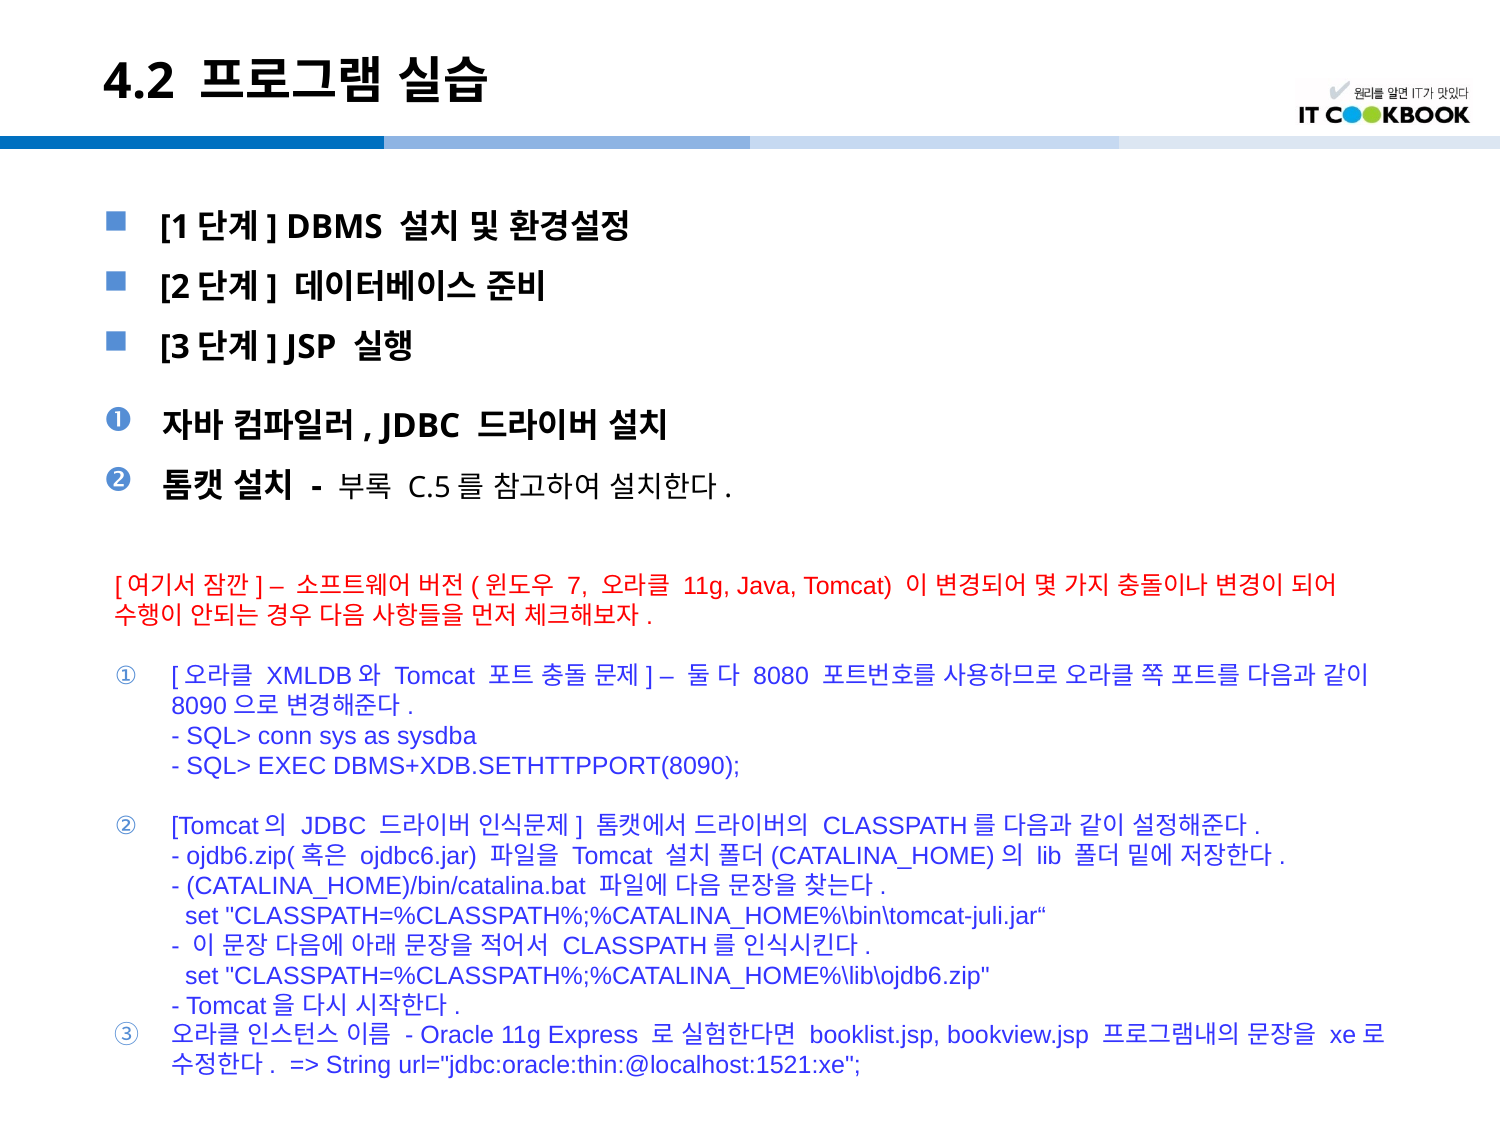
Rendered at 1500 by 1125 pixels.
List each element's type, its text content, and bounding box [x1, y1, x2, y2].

list [1단계] DBMS 설치 및 환경설정 [2단계] 데이터베이스 준비 [3단계] JSP 실행 자바 컴파일러, JDBC 드라이버 설치 톰캣 설치 - 부록 C.5를 참고하여 설치한다. [88, 177, 1412, 516]
title 4.2 프로그램 실습 [88, 32, 1330, 124]
text_box [여기서 잠깐] – 소프트웨어 버전(윈도우 7, 오라클 11g, Java, Tomcat) 이 변경되어 몇 가지 충돌이나 변경이 되어 수행이 안되는 경우 다음 사항들을 먼저 체크해보자. [오라클 XMLDB와 Tomcat 포트 충돌 문제] – 둘 다 8080 포트번호를 사용하므로 오라클 쪽 포트를 다음과 같이 8090으로 변경해준다. - SQL> conn sys as sysdba - SQL> EXEC DBMS+XDB.SETHTTPPORT(8090); [Tomcat의 JDBC 드라이버 인식문제] 톰캣에서 드라이버의 CLASSPATH를 다음과 같이 설정해준다. - ojdb6.zip(혹은 ojdbc6.jar) 파일을 Tomcat 설치 폴더(CATALINA_HOME)의 lib 폴더 밑에 저장한다. - (CATALINA_HOME)/bin/catalina.bat 파일에 다음 문장을 찾는다. set "CLASSPATH=%CLASSPATH%;%CATALINA_HOME%\bin\tomcat-juli.jar“ - 이 문장 다음에 아래 문장을 적어서 CLASSPATH를 인식시킨다. set "CLASSPATH=%CLASSPATH%;%CATALINA_HOME%\lib\ojdb6.zip" - Tomcat을 다시 시작한다. 오라클 인스턴스 이름 - Oracle 11g Express 로 실험한다면 booklist.jsp, bookview.jsp 프로그램내의 문장을 xe로 수정한다. => String url="jdbc:oracle:thin:@localhost:1521:xe"; [99, 562, 1423, 1077]
picture [1295, 78, 1473, 125]
